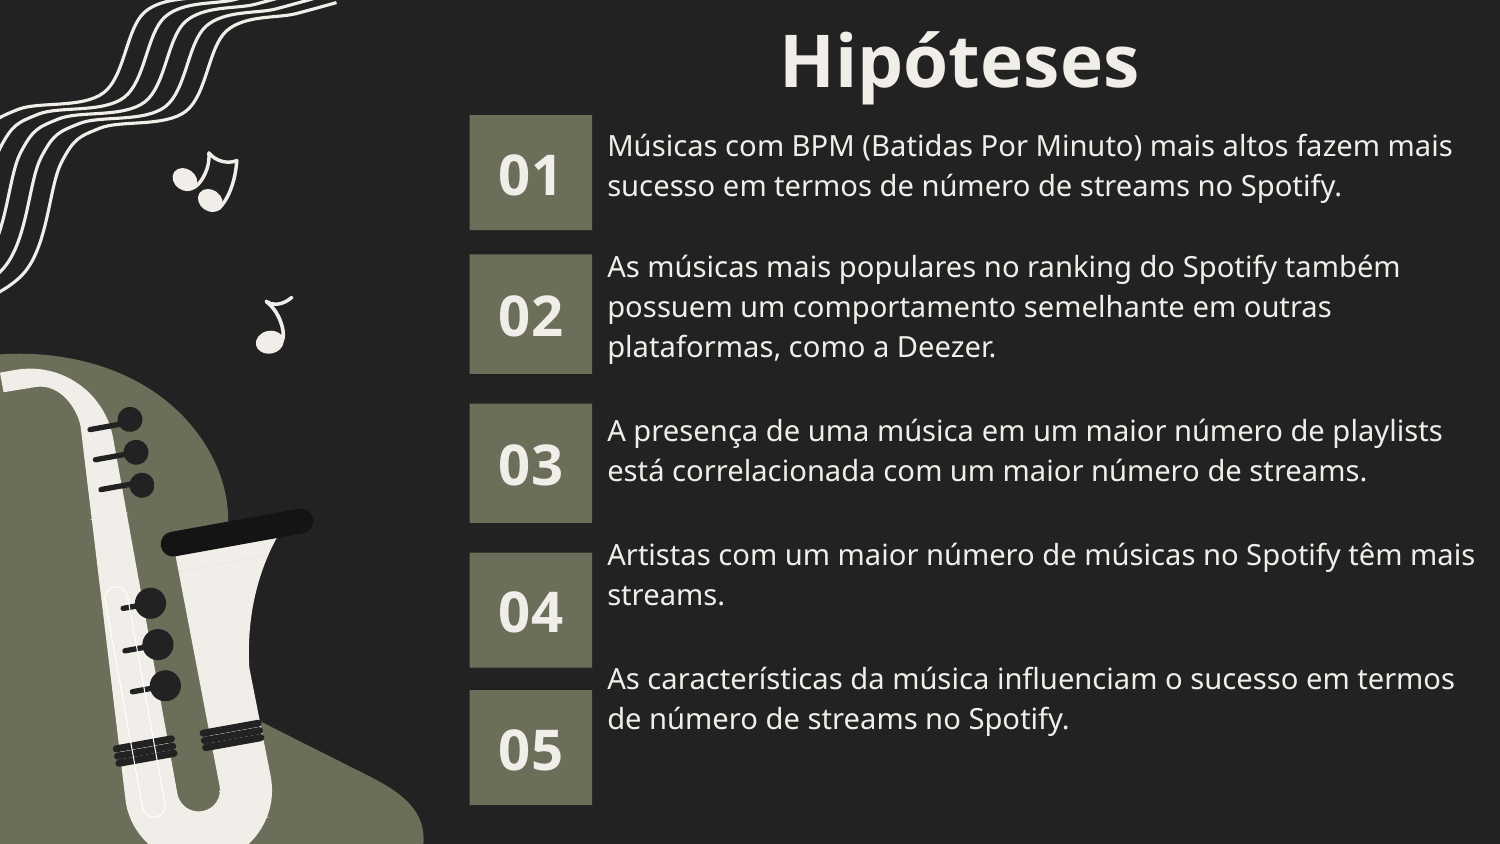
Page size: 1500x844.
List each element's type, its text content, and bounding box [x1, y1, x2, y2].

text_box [170, 150, 239, 213]
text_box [43, 343, 327, 844]
title 04 [469, 552, 593, 668]
title Hipóteses [764, 0, 1368, 94]
text_box [256, 295, 294, 341]
title 02 [469, 254, 593, 374]
title 03 [469, 403, 593, 523]
title 01 [469, 115, 593, 231]
subtitle Músicas com BPM (Batidas Por Minuto) mais altos fazem mais sucesso em termos de número de streams no Spotify. As músicas mais populares no ranking do Spotify também possuem um comportamento semelhante em outras plataformas, como a Deezer. A presença de uma música em um maior número de playlists está correlacionada com um maior número de streams. Artistas com um maior número de músicas no Spotify têm mais streams. As características da música influenciam o sucesso em termos de número de streams no Spotify. [592, 107, 1500, 785]
title 05 [469, 690, 593, 806]
